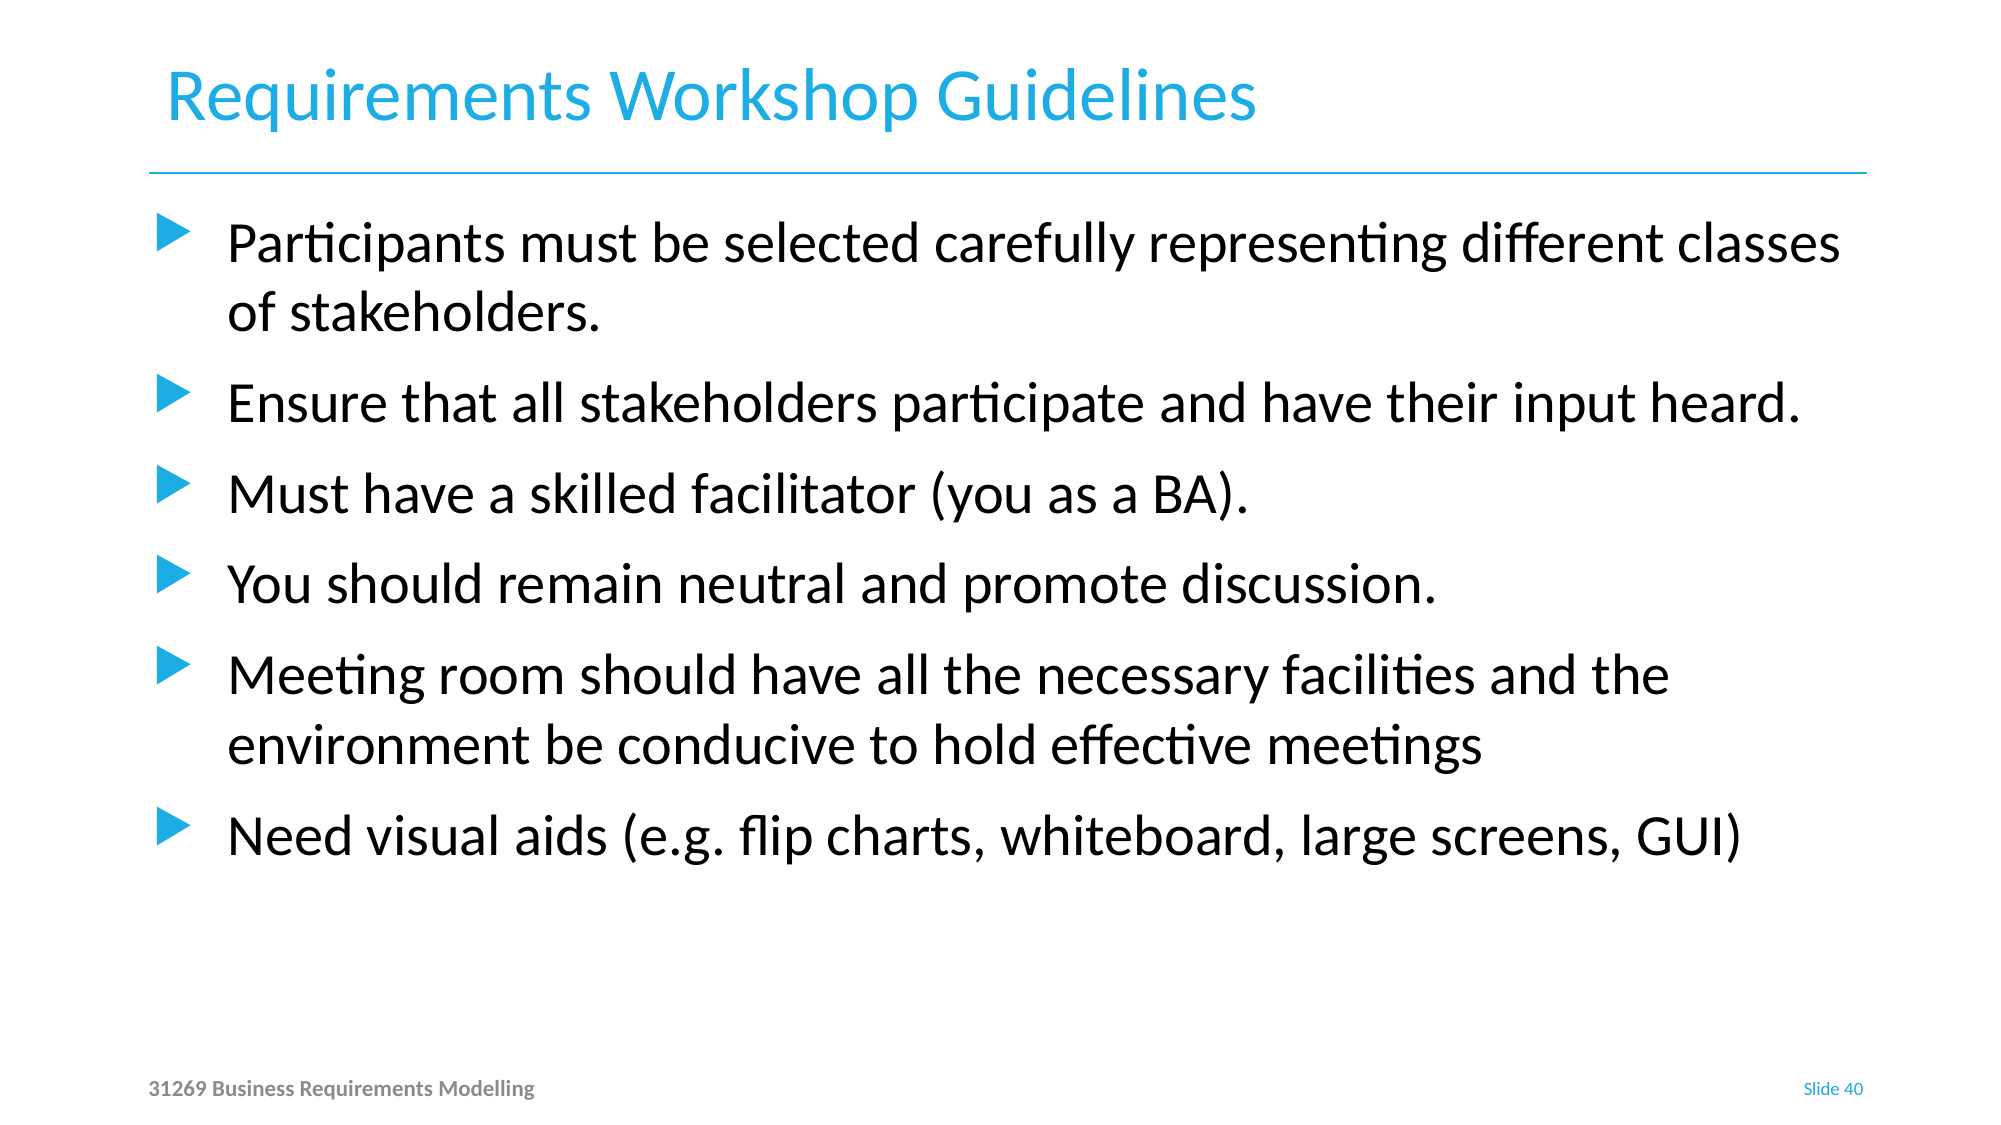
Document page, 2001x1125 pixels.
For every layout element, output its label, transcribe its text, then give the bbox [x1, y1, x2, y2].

title Requirements Workshop Guidelines [151, 37, 1795, 196]
slide_number Slide 40 [1740, 1057, 1879, 1118]
footer 31269 Business Requirements Modelling [133, 1057, 1145, 1118]
list Participants must be selected carefully representing different classes of stakeholders. Ensure that all stakeholders participate and have their input heard. Must have a skilled facilitator (you as a BA). You should remain neutral and promote discussion. Meeting room should have all the necessary facilities and the environment be conducive to hold effective meetings Need visual aids (e.g. flip charts, whiteboard, large screens, GUI) [137, 196, 1867, 1094]
